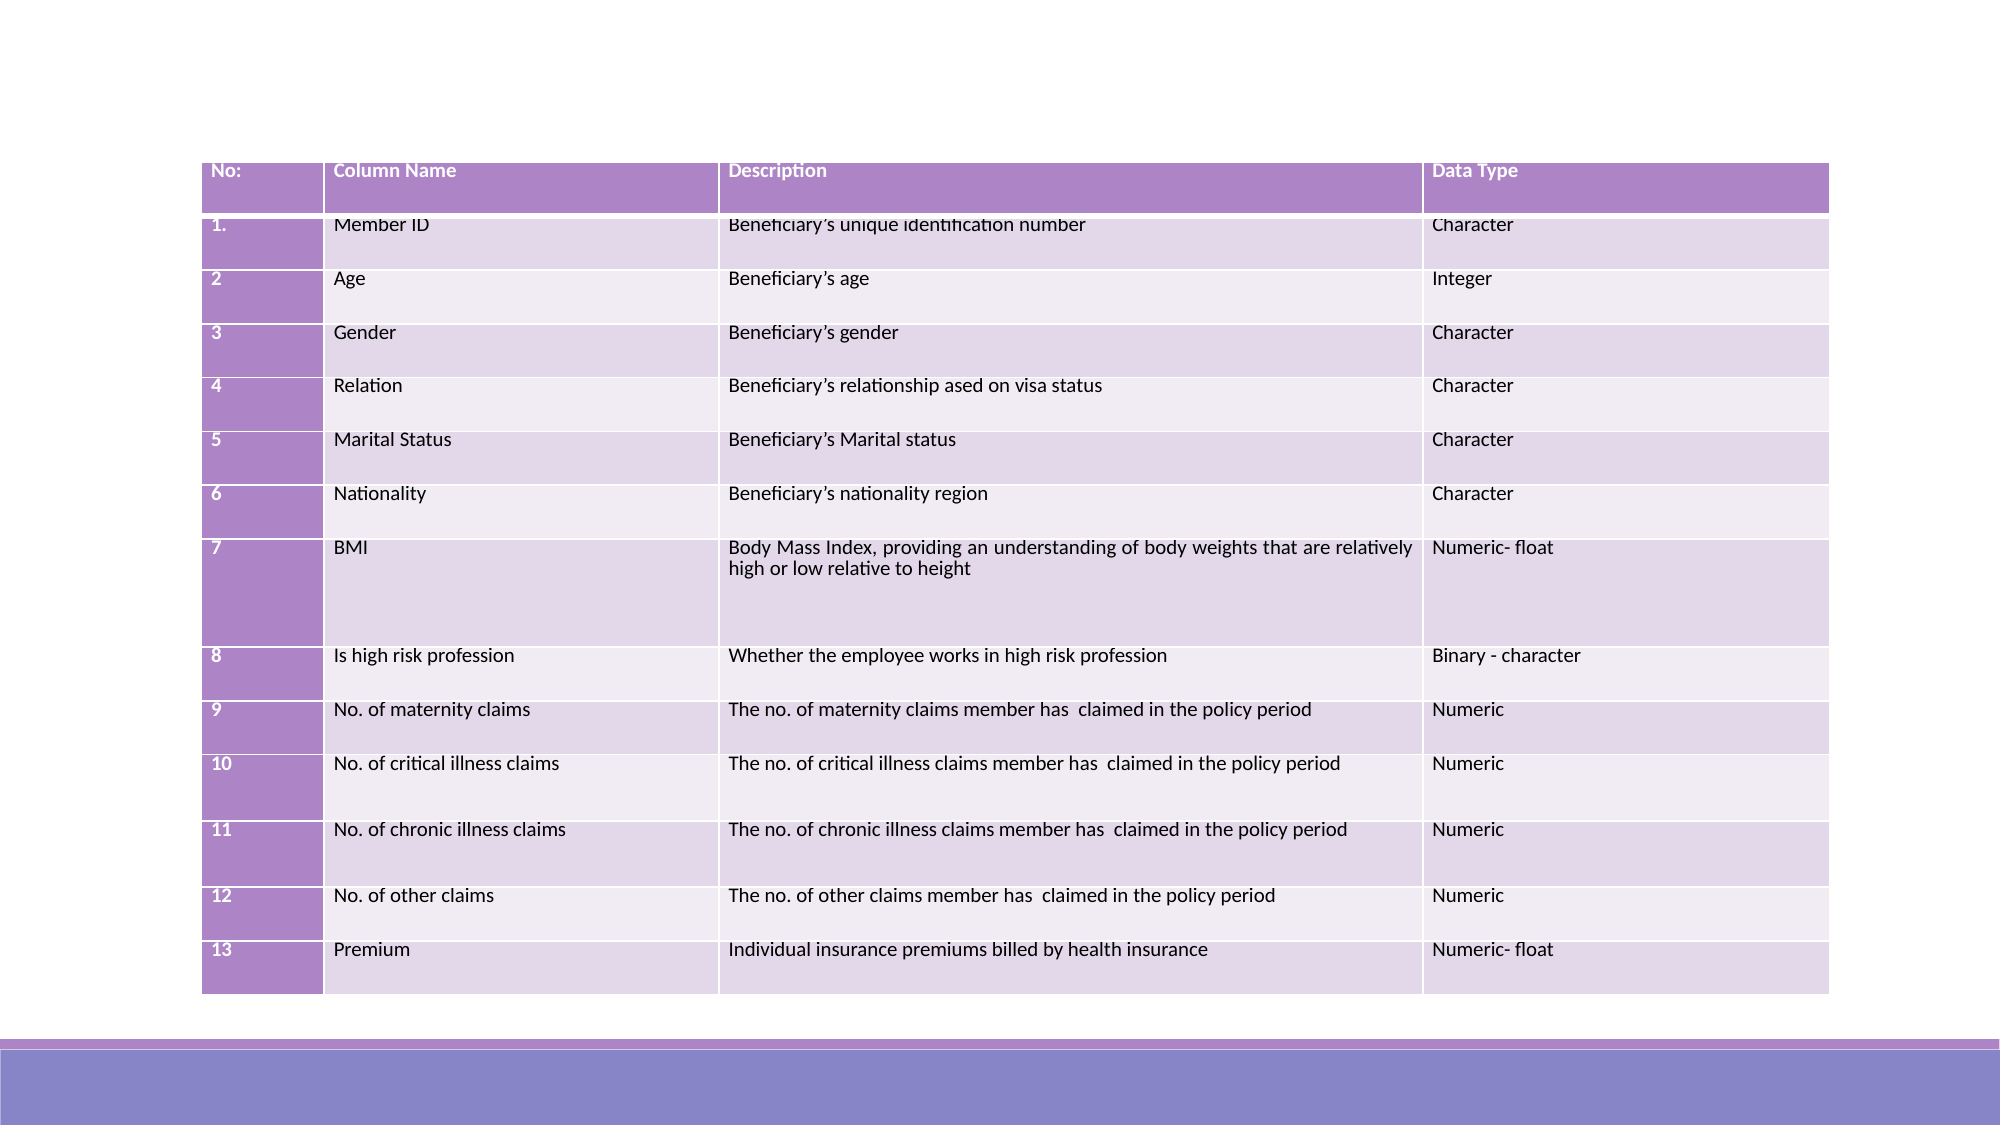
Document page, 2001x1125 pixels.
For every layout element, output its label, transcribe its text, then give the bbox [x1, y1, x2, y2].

table_cell No. of critical illness claims [325, 755, 718, 820]
table_cell 6 [202, 486, 323, 538]
table_cell 11 [202, 822, 323, 886]
table_cell Character [1424, 432, 1829, 484]
table_cell Numeric [1424, 822, 1829, 886]
table_cell The no. of maternity claims member has claimed in the policy period [720, 702, 1422, 754]
table_cell 12 [202, 888, 323, 940]
table_cell 4 [202, 378, 323, 431]
table_cell Body Mass Index, providing an understanding of body weights that are relatively high or low relative to height [720, 540, 1422, 646]
table_cell 5 [202, 432, 323, 484]
table_cell No. of maternity claims [325, 702, 718, 754]
table_cell Beneficiary’s Marital status [720, 432, 1422, 484]
table_cell 3 [202, 325, 323, 377]
table_cell Character [1424, 325, 1829, 377]
table_header Description [720, 163, 1422, 213]
table_cell Binary - character [1424, 648, 1829, 700]
table_cell The no. of critical illness claims member has claimed in the policy period [720, 755, 1422, 820]
table_cell Beneficiary’s gender [720, 325, 1422, 377]
table_cell Whether the employee works in high risk profession [720, 648, 1422, 700]
table_cell Member ID [325, 219, 718, 269]
table_cell Integer [1424, 271, 1829, 323]
table_cell 8 [202, 648, 323, 700]
table_cell Numeric [1424, 702, 1829, 754]
table_cell 10 [202, 755, 323, 820]
table_cell Gender [325, 325, 718, 377]
table_cell Marital Status [325, 432, 718, 484]
table_cell Numeric [1424, 755, 1829, 820]
table_cell The no. of chronic illness claims member has claimed in the policy period [720, 822, 1422, 886]
table_cell Character [1424, 219, 1829, 269]
table_cell 13 [202, 942, 323, 994]
table_cell The no. of other claims member has claimed in the policy period [720, 888, 1422, 940]
table_cell Numeric- float [1424, 942, 1829, 994]
table_cell Beneficiary’s unique identification number [720, 219, 1422, 269]
table_cell Character [1424, 378, 1829, 431]
table_cell Relation [325, 378, 718, 431]
table_cell BMI [325, 540, 718, 646]
table_cell 7 [202, 540, 323, 646]
table_cell Numeric- float [1424, 540, 1829, 646]
table_cell 1. [202, 219, 323, 269]
table_cell No. of chronic illness claims [325, 822, 718, 886]
table_cell Nationality [325, 486, 718, 538]
table_cell Character [1424, 486, 1829, 538]
table_cell Beneficiary’s nationality region [720, 486, 1422, 538]
table_cell Beneficiary’s relationship ased on visa status [720, 378, 1422, 431]
table_cell Individual insurance premiums billed by health insurance [720, 942, 1422, 994]
table_cell Age [325, 271, 718, 323]
table_cell Numeric [1424, 888, 1829, 940]
table_header No: [202, 163, 323, 213]
table_cell Is high risk profession [325, 648, 718, 700]
table_cell Beneficiary’s age [720, 271, 1422, 323]
table_cell 2 [202, 271, 323, 323]
table_header Data Type [1424, 163, 1829, 213]
table_cell No. of other claims [325, 888, 718, 940]
table_cell 9 [202, 702, 323, 754]
table_header Column Name [325, 163, 718, 213]
table_cell Premium [325, 942, 718, 994]
